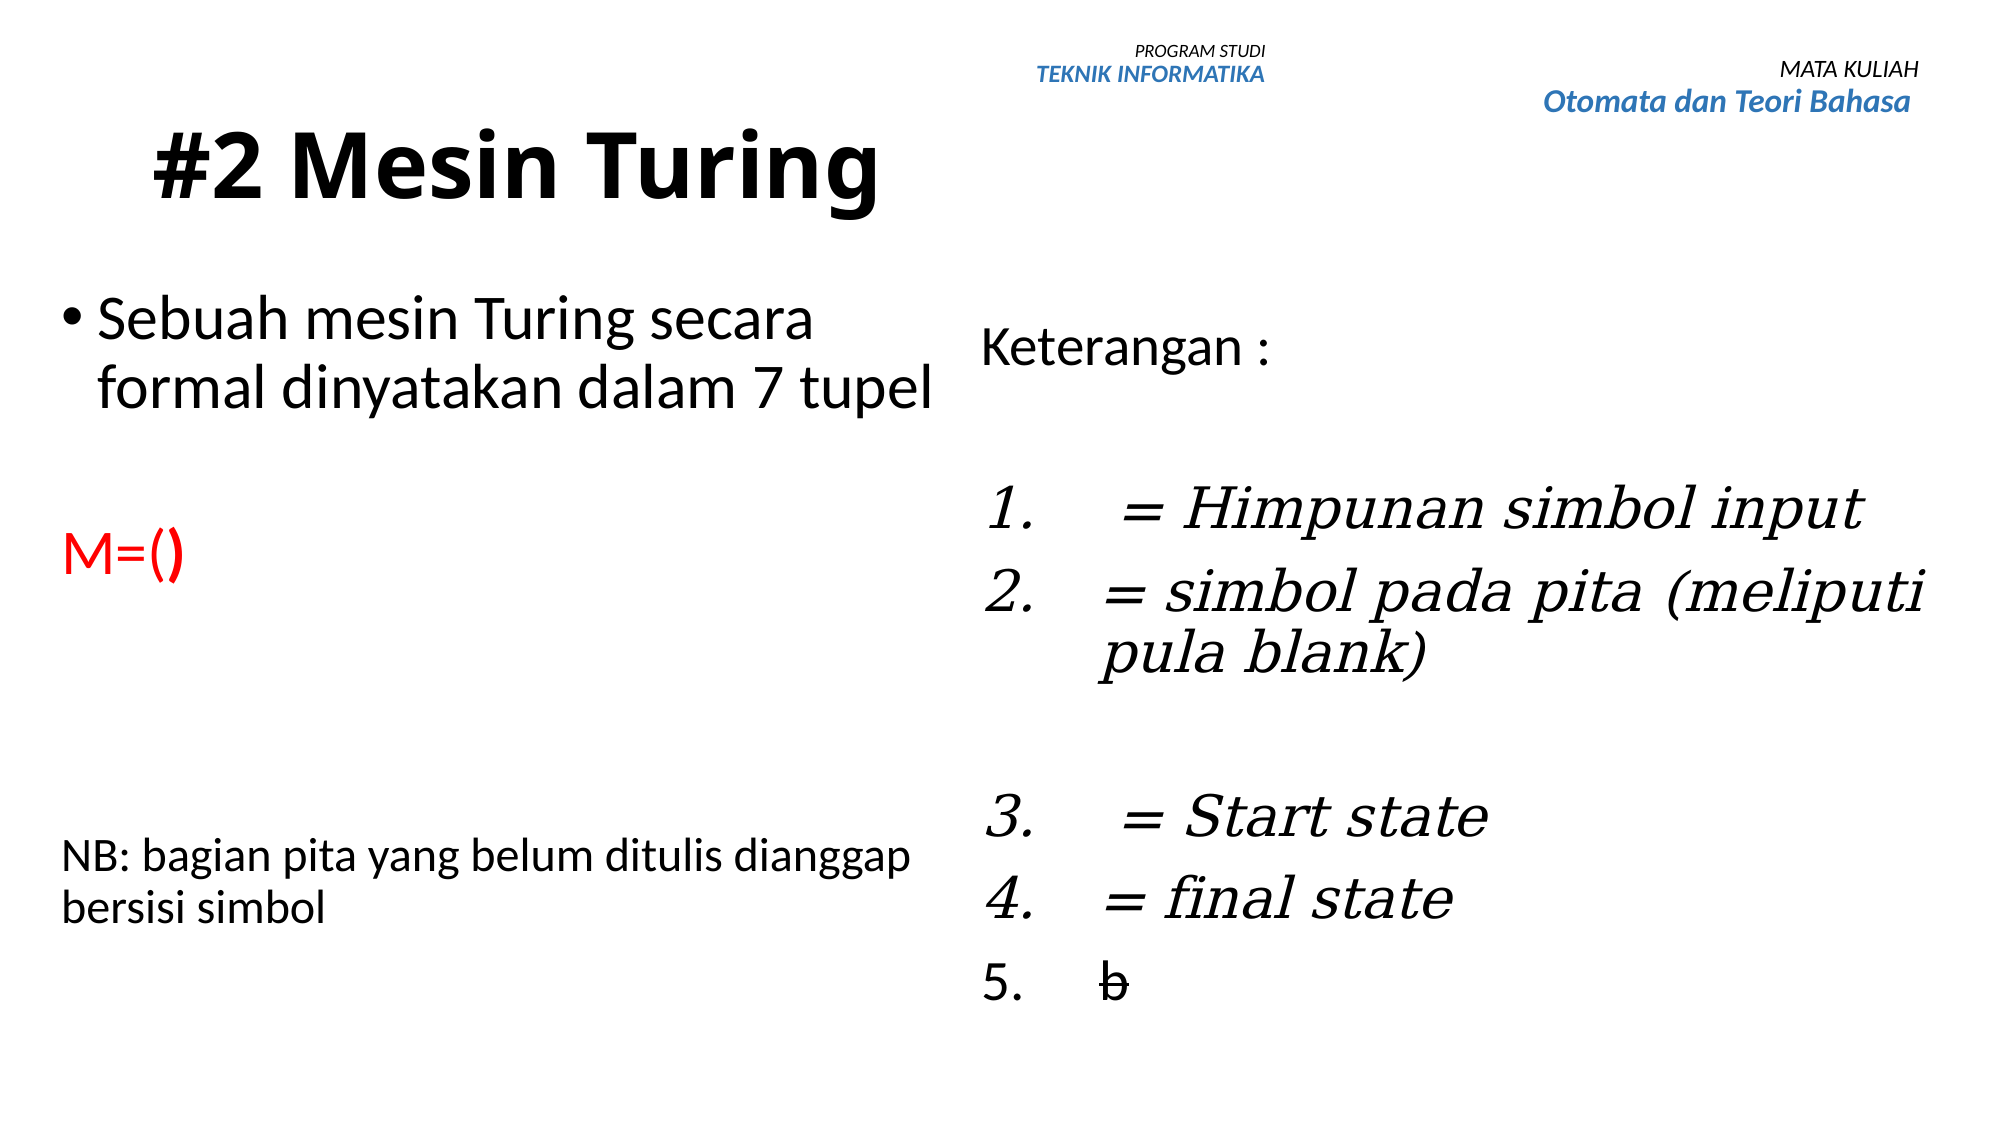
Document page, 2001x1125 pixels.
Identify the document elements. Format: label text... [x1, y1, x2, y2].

text_box MATA KULIAH Otomata dan Teori Bahasa [1471, 48, 1935, 161]
title #2 Mesin Turing [137, 59, 1863, 278]
text_box PROGRAM STUDI TEKNIK INFORMATIKA [904, 33, 1281, 118]
